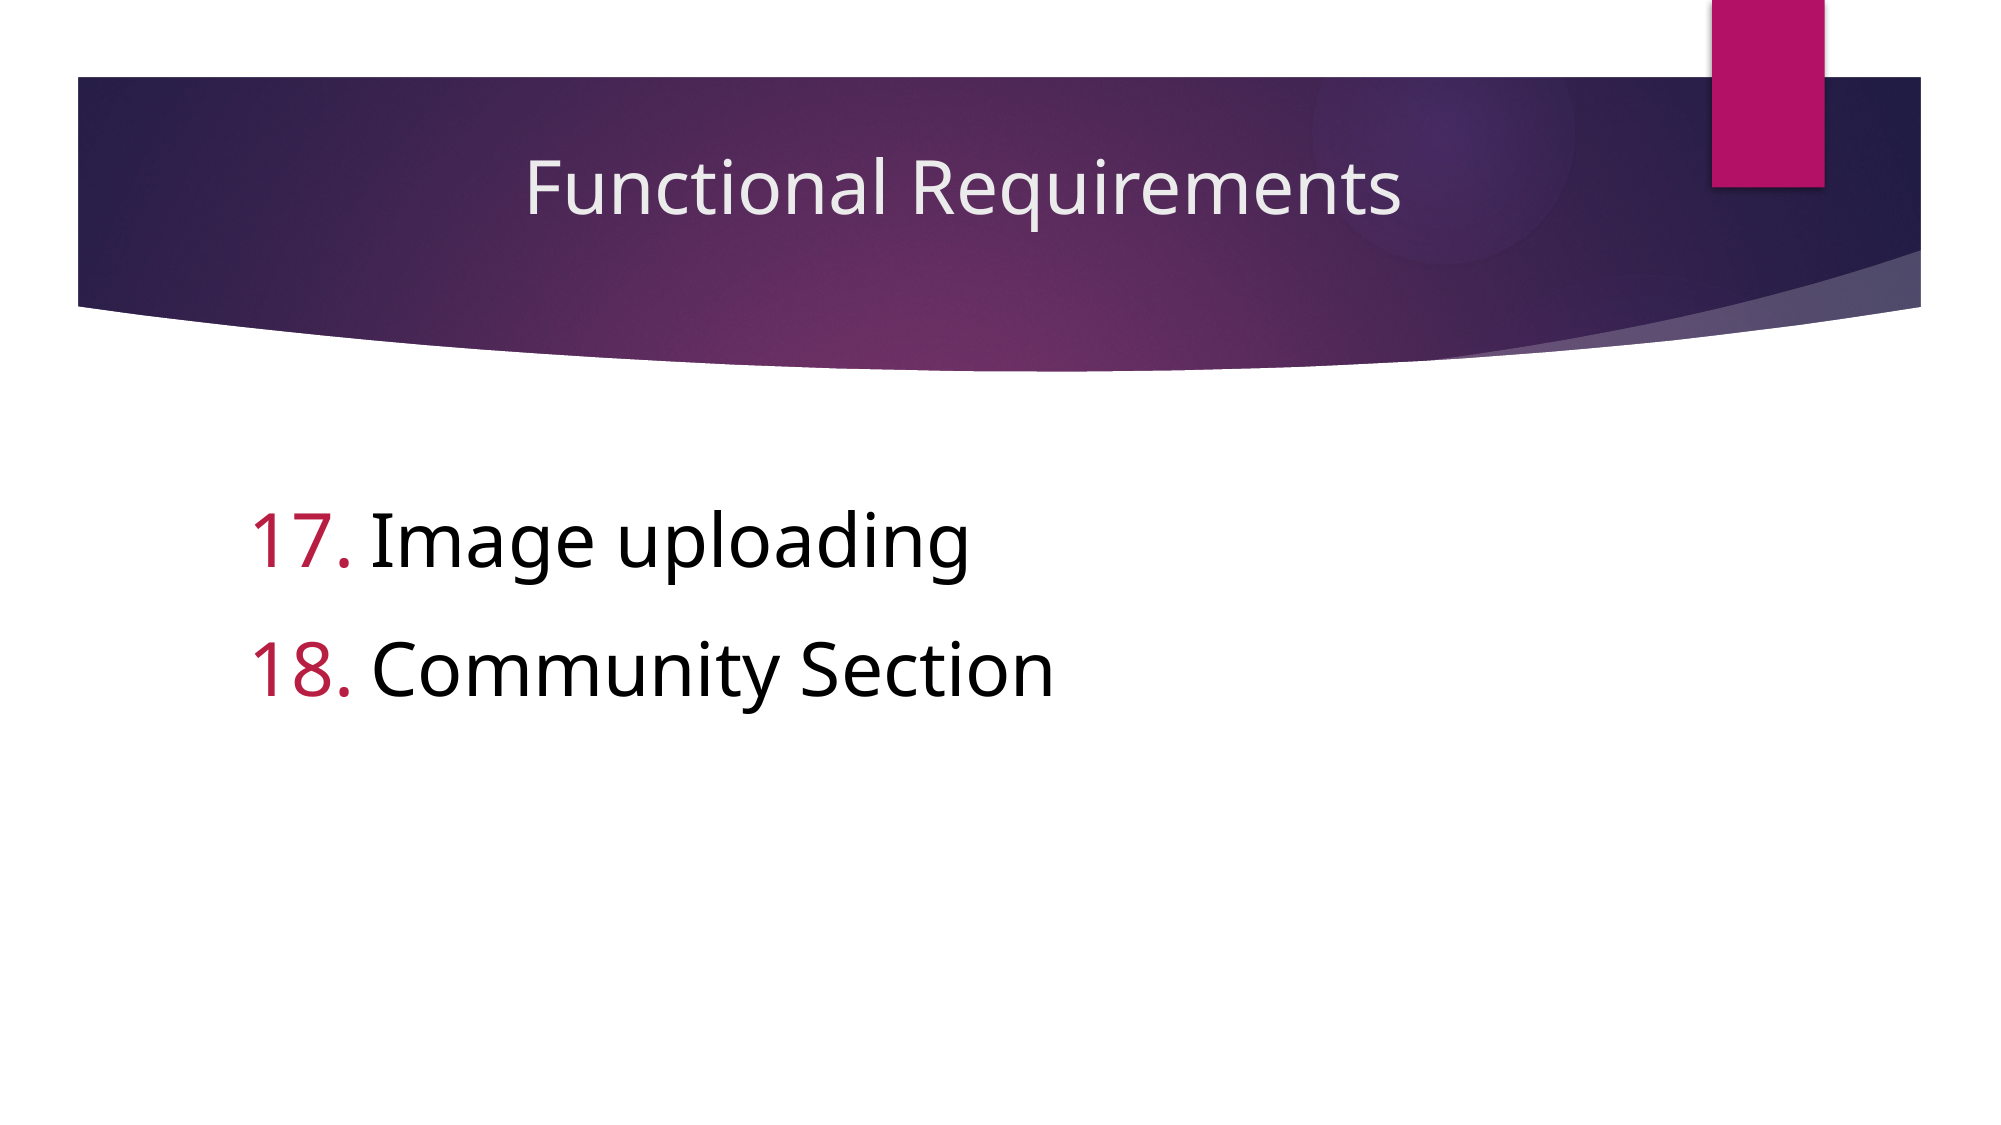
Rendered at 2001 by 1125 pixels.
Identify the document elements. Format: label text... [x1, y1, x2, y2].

text_box Image uploading Community Section [158, 467, 1882, 764]
title Functional Requirements [112, 98, 1835, 271]
